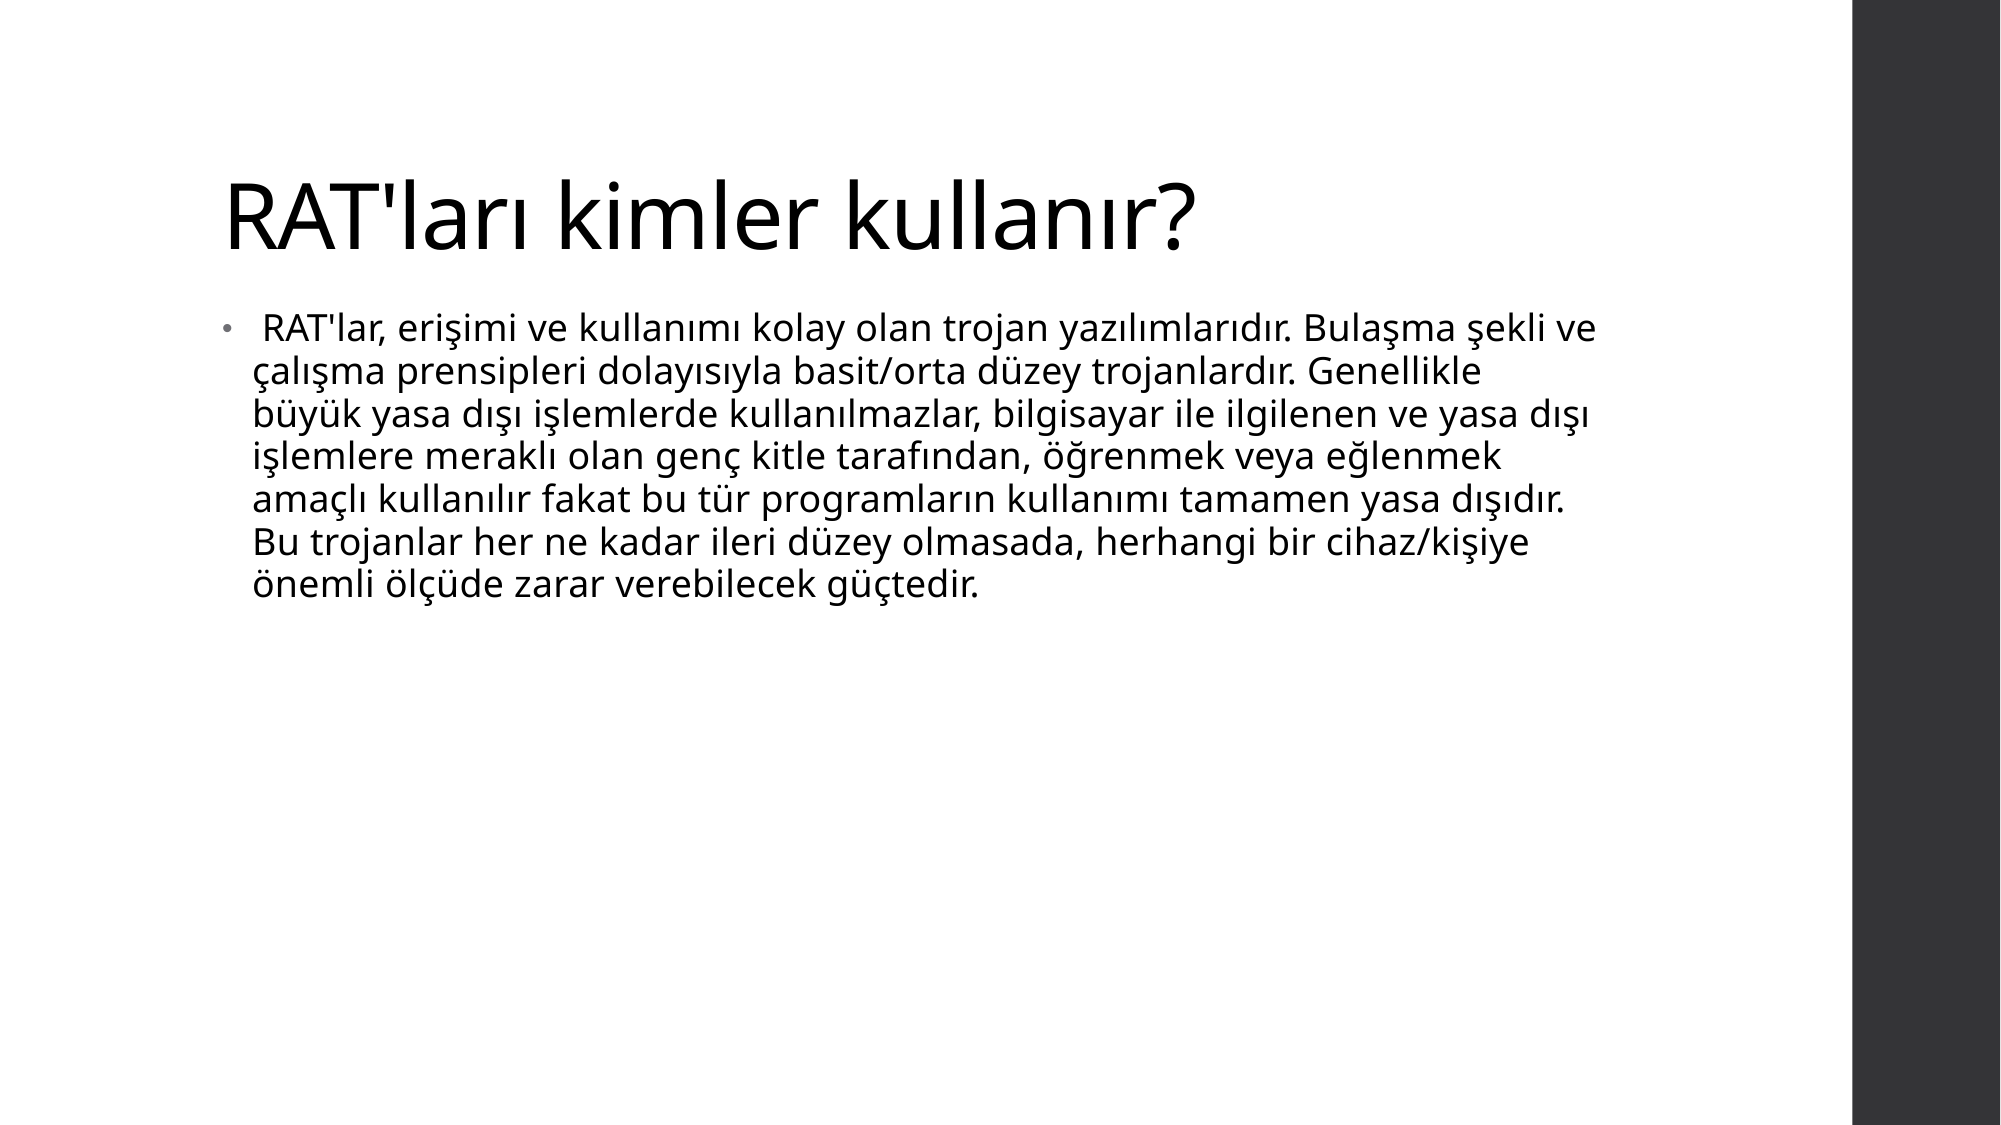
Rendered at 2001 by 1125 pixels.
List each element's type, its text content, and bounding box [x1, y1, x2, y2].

title RAT'ları kimler kullanır? [206, 60, 1797, 278]
list RAT'lar, erişimi ve kullanımı kolay olan trojan yazılımlarıdır. Bulaşma şekli ve çalışma prensipleri dolayısıyla basit/orta düzey trojanlardır. Genellikle büyük yasa dışı işlemlerde kullanılmazlar, bilgisayar ile ilgilenen ve yasa dışı işlemlere meraklı olan genç kitle tarafından, öğrenmek veya eğlenmek amaçlı kullanılır fakat bu tür programların kullanımı tamamen yasa dışıdır. Bu trojanlar her ne kadar ileri düzey olmasada, herhangi bir cihaz/kişiye önemli ölçüde zarar verebilecek güçtedir. [206, 299, 1617, 1014]
